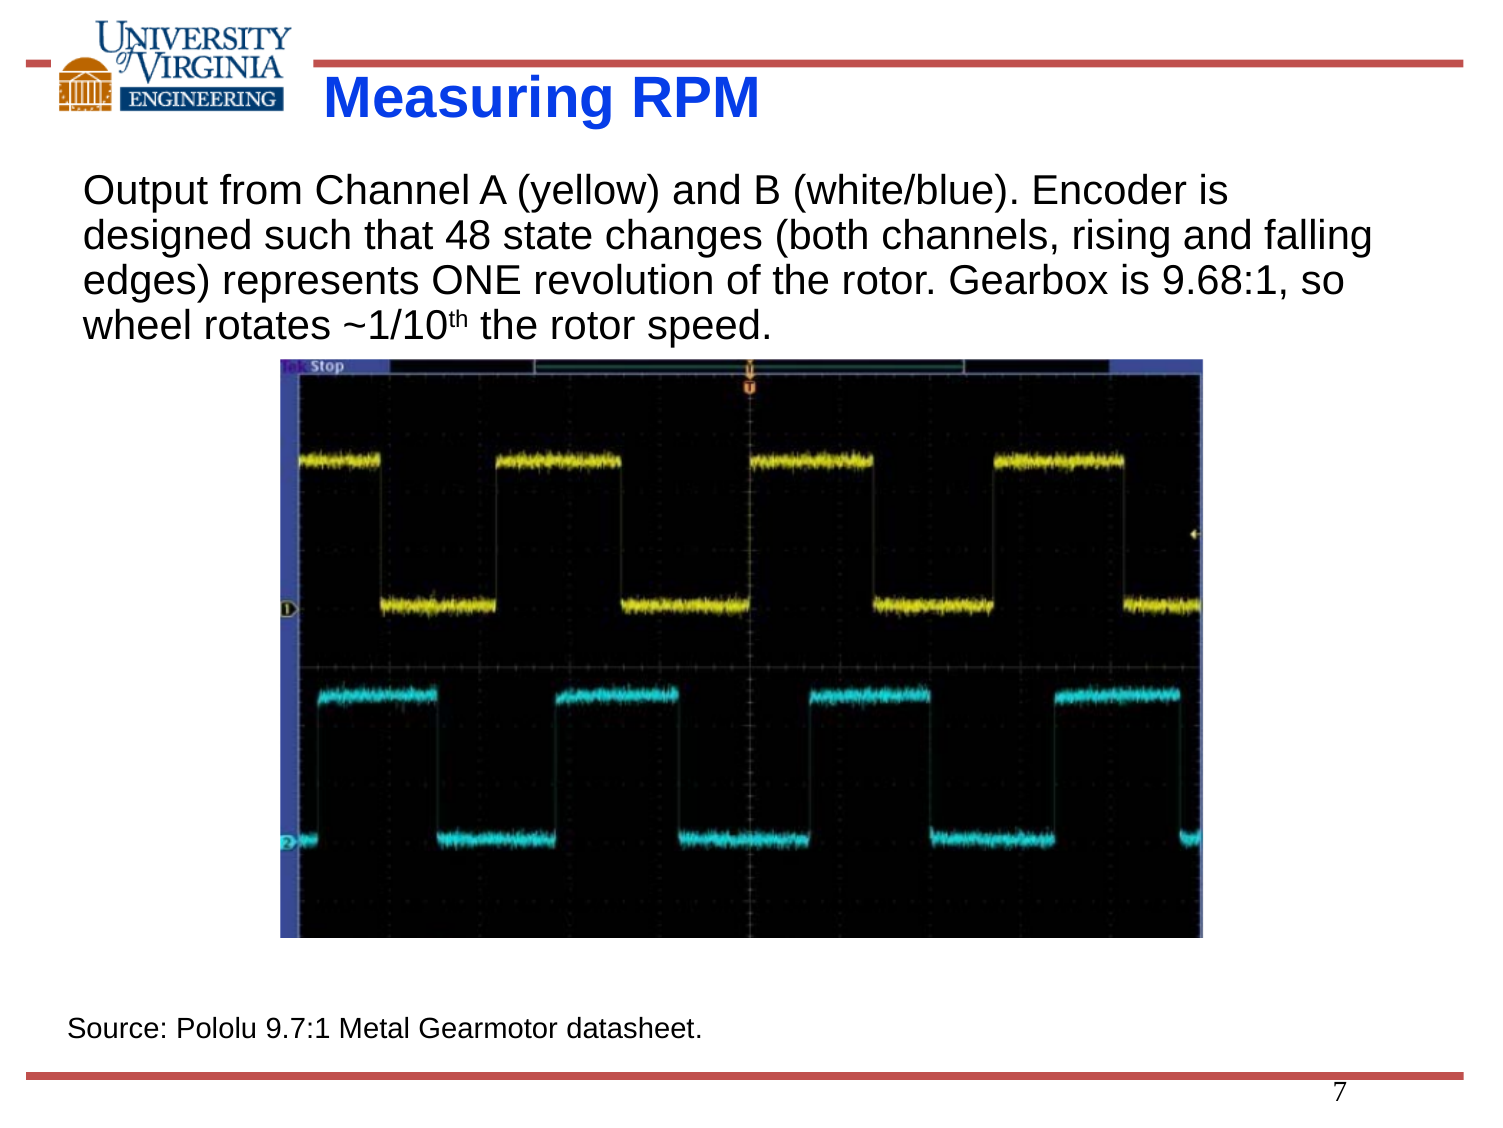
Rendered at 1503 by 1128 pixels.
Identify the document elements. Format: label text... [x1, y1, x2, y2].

text_box <number> [1050, 1052, 1363, 1127]
text_box Output from Channel A (yellow) and B (white/blue). Encoder is designed such that 48 state changes (both channels, rising and falling edges) represents ONE revolution of the rotor. Gearbox is 9.68:1, so wheel rotates ~1/10th the rotor speed. [68, 161, 1418, 351]
picture [279, 358, 1206, 938]
text_box Measuring RPM [313, 66, 777, 135]
picture [1, 1, 350, 131]
text_box Source: Pololu 9.7:1 Metal Gearmotor datasheet. [52, 1001, 728, 1052]
